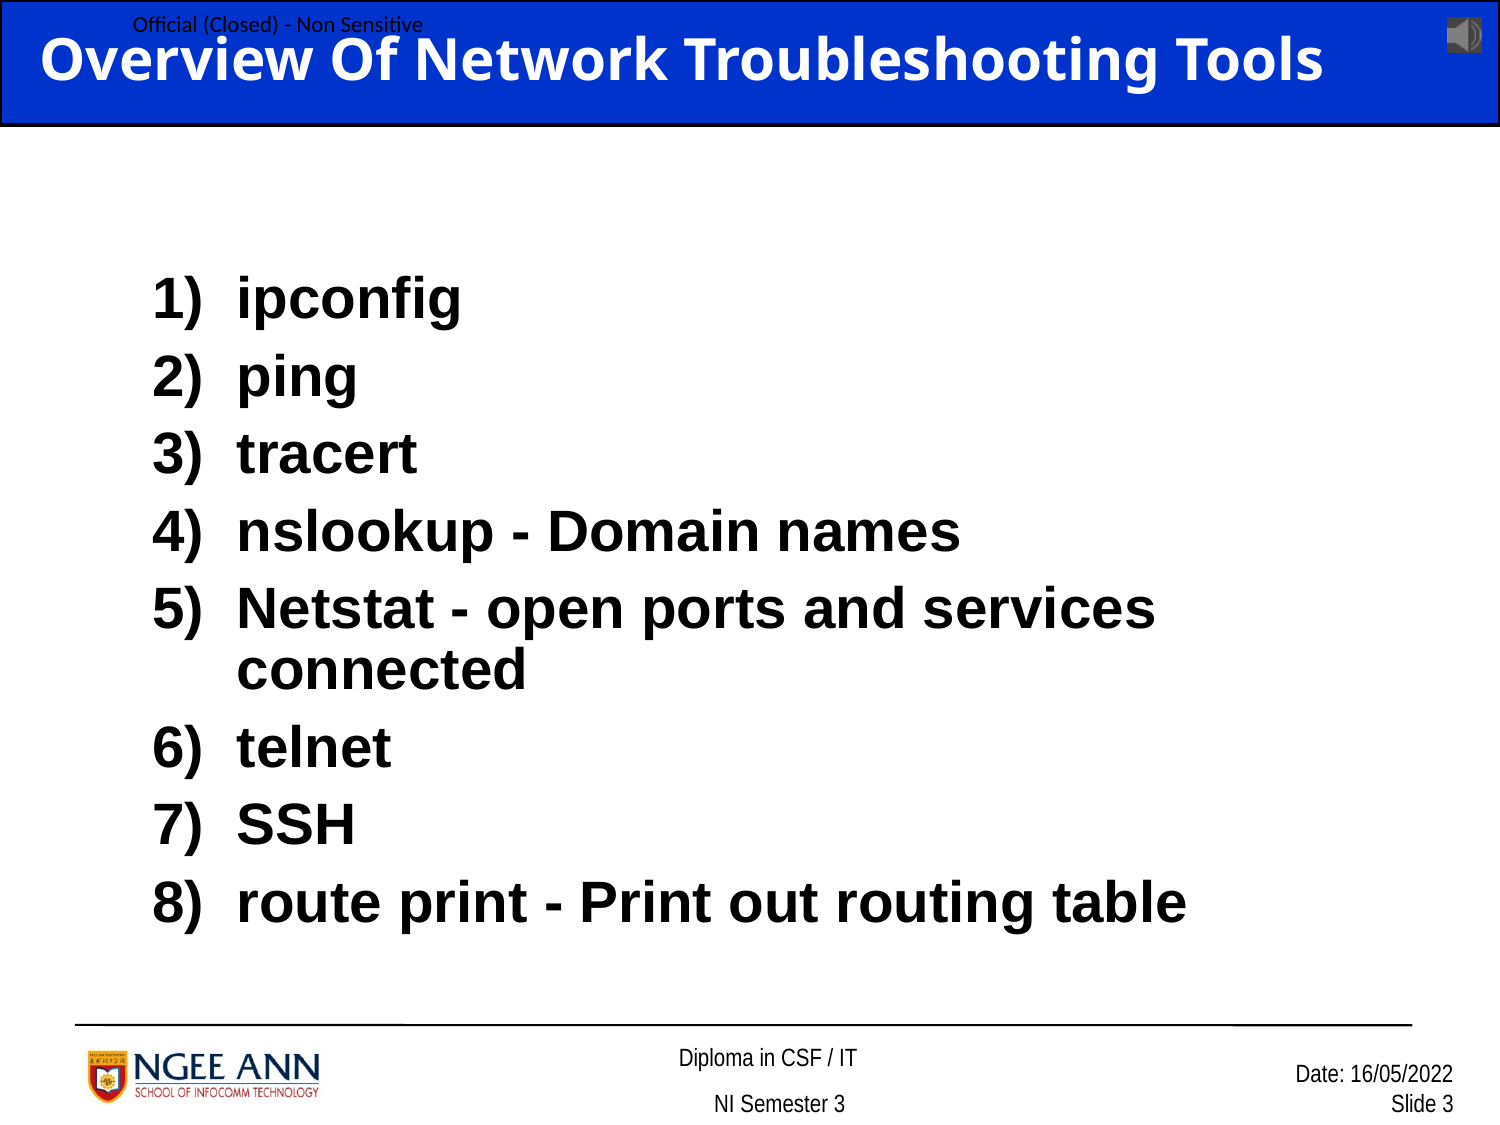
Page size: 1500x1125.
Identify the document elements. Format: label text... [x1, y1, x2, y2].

title Overview Of Network Troubleshooting Tools [24, 0, 1500, 113]
picture [62, 1028, 344, 1125]
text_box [1445, 16, 1484, 55]
list ipconfig ping tracert nslookup - Domain names Netstat - open ports and services connected telnet SSH route print - Print out routing table [137, 262, 1413, 938]
